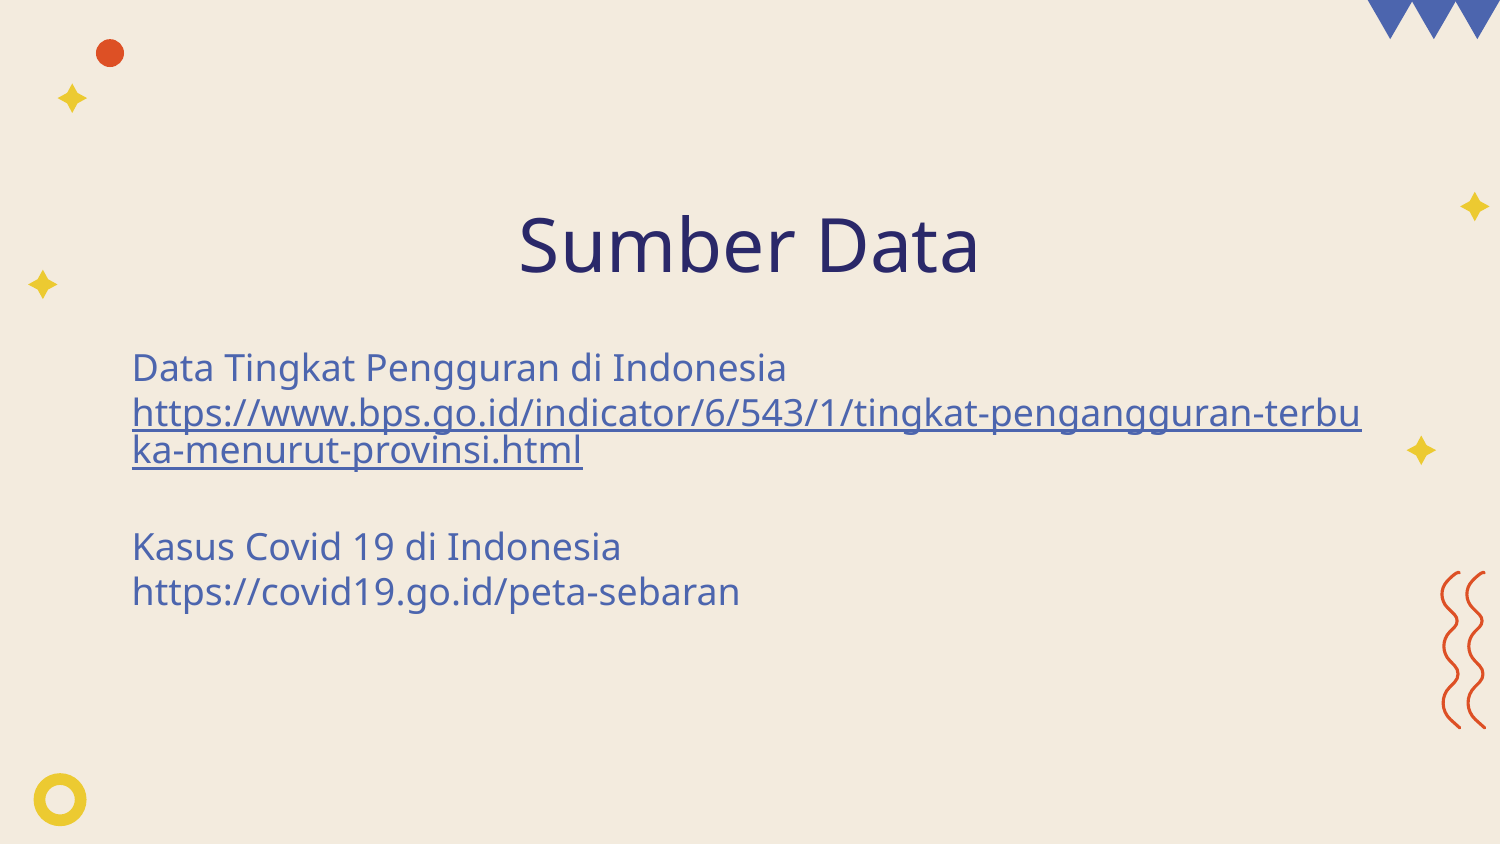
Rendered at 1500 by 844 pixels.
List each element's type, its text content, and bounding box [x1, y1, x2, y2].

title Sumber Data [117, 182, 1384, 277]
subtitle Data Tingkat Pengguran di Indonesia https://www.bps.go.id/indicator/6/543/1/tingkat-pengangguran-terbuka-menurut-provinsi.html Kasus Covid 19 di Indonesia https://covid19.go.id/peta-sebaran [116, 329, 1383, 662]
